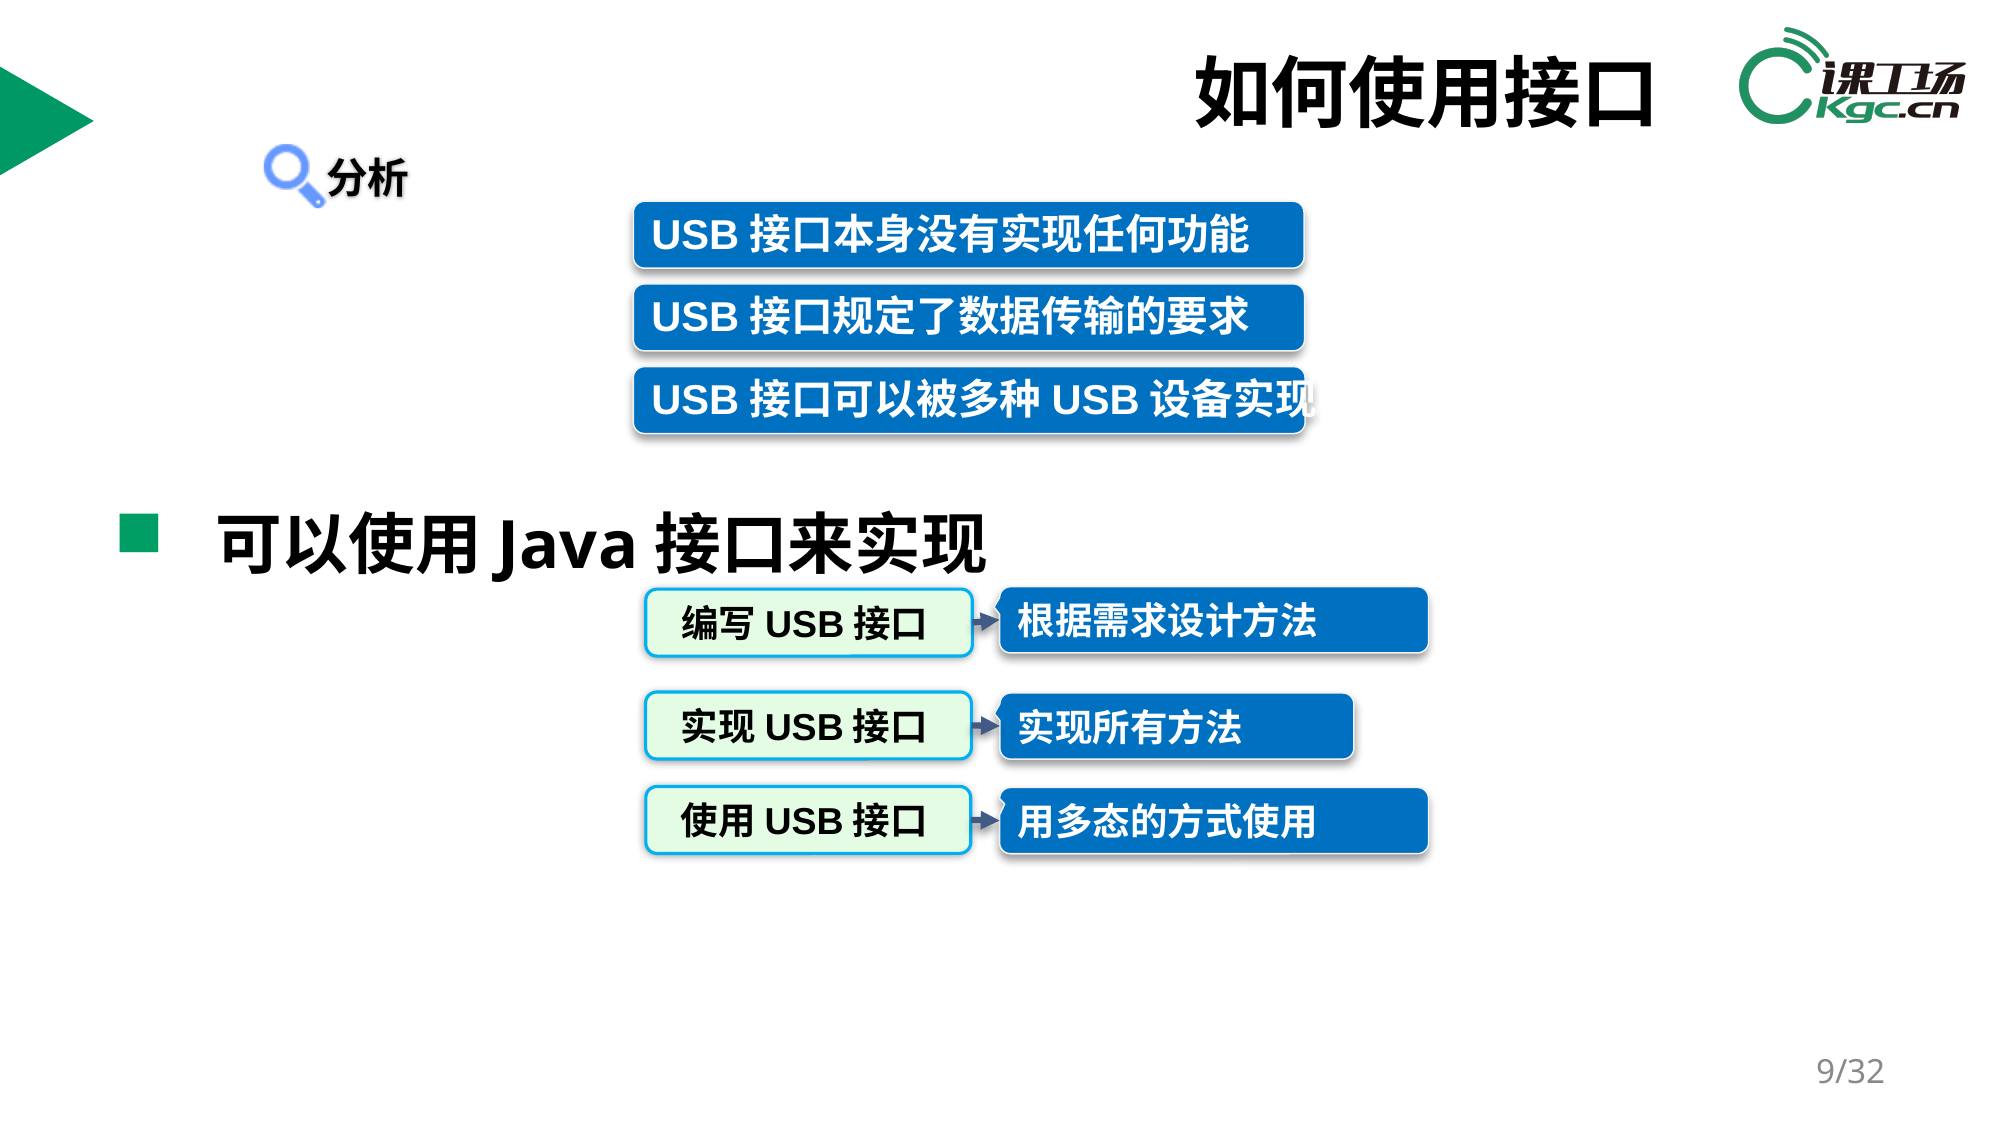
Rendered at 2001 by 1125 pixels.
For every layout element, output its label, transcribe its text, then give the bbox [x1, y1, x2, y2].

text_box 用多态的方式使用 [999, 787, 1429, 854]
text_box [261, 140, 426, 215]
list 可以使用Java接口来实现 [99, 214, 1900, 1005]
slide_number 9/32 [1433, 1042, 1901, 1104]
text_box 实现所有方法 [994, 692, 1354, 760]
text_box 实现USB接口 [645, 691, 972, 759]
text_box USB接口可以被多种USB设备实现 [633, 366, 1306, 434]
text_box 编写USB接口 [645, 589, 973, 657]
title 如何使用接口 [1178, 46, 1721, 133]
picture [1739, 27, 1966, 124]
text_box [972, 619, 1045, 623]
text_box 使用USB接口 [645, 786, 971, 854]
text_box USB接口规定了数据传输的要求 [633, 283, 1305, 351]
text_box 根据需求设计方法 [994, 586, 1429, 653]
text_box USB接口本身没有实现任何功能 [633, 201, 1305, 269]
